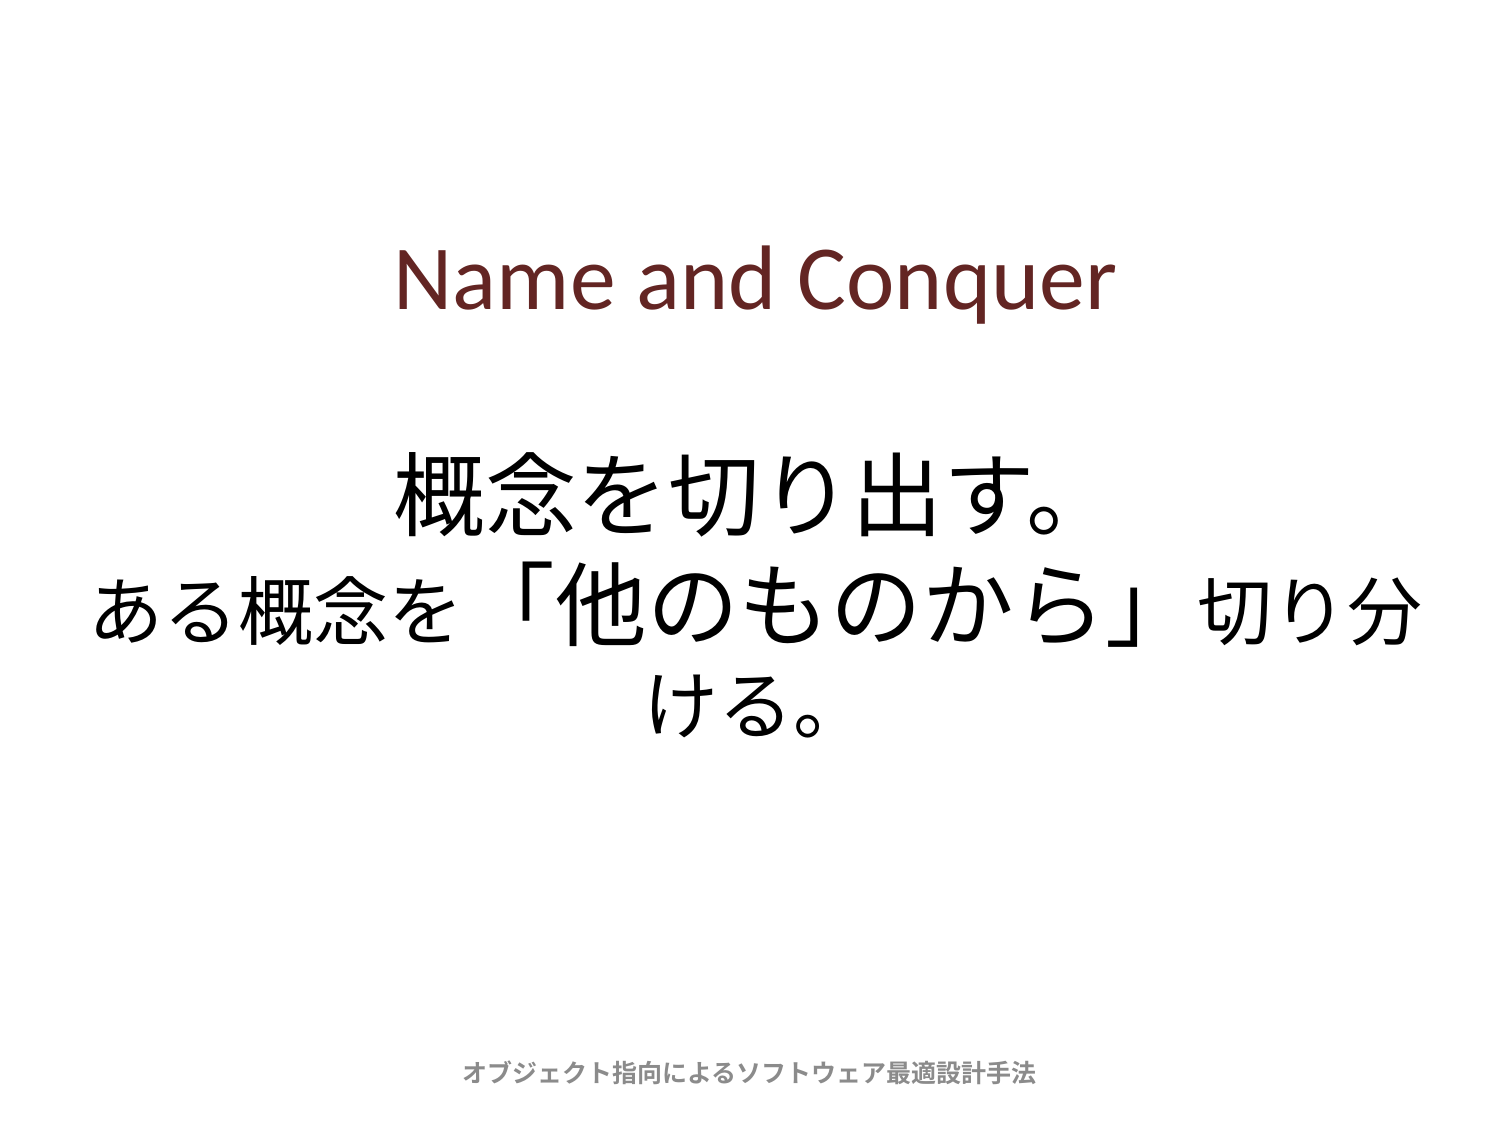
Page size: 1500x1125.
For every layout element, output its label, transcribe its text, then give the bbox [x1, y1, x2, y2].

title Name and Conquer 概念を切り出す。 ある概念を「他のものから」切り分ける。 [46, 44, 1466, 1032]
footer オブジェクト指向によるソフトウェア最適設計手法 [281, 1042, 1219, 1103]
